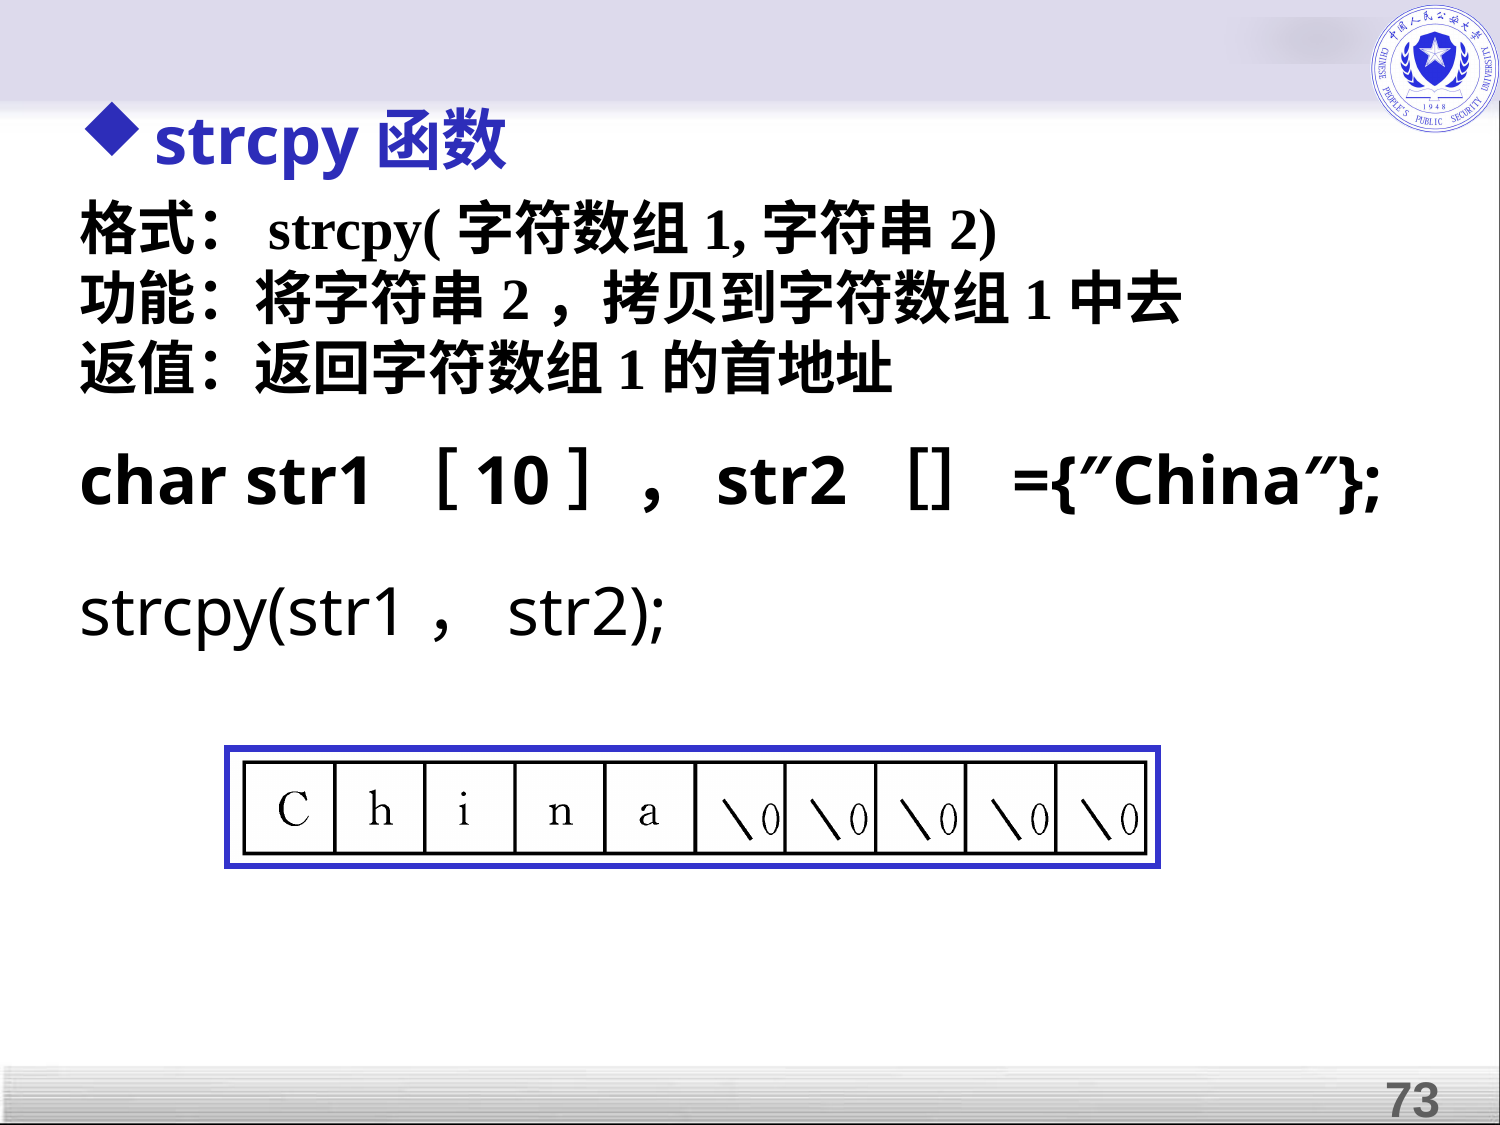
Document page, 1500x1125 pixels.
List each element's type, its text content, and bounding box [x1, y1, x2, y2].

picture [1371, 5, 1499, 132]
picture [0, 101, 1500, 1125]
text_box strcpy函数 格式：strcpy(字符数组1,字符串2) 功能：将字符串2，拷贝到字符数组1中去 返值：返回字符数组1的首地址 char str1［10］，str2［］={″China″}; strcpy(str1，str2); [64, 66, 1428, 657]
